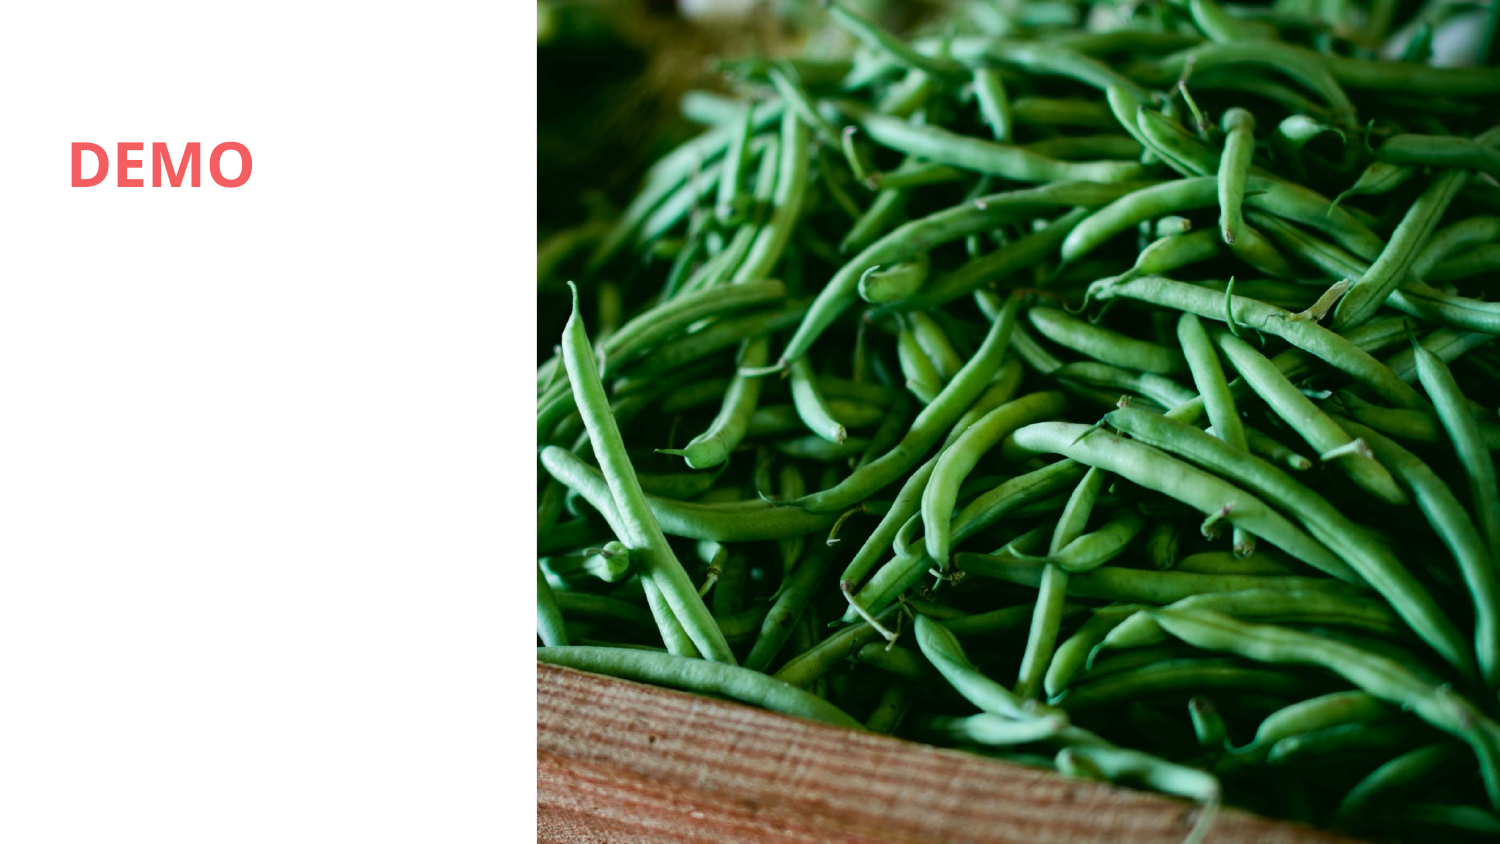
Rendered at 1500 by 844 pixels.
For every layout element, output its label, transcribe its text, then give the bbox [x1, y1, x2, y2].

title DEMO [51, 91, 512, 216]
picture [536, 0, 1500, 844]
